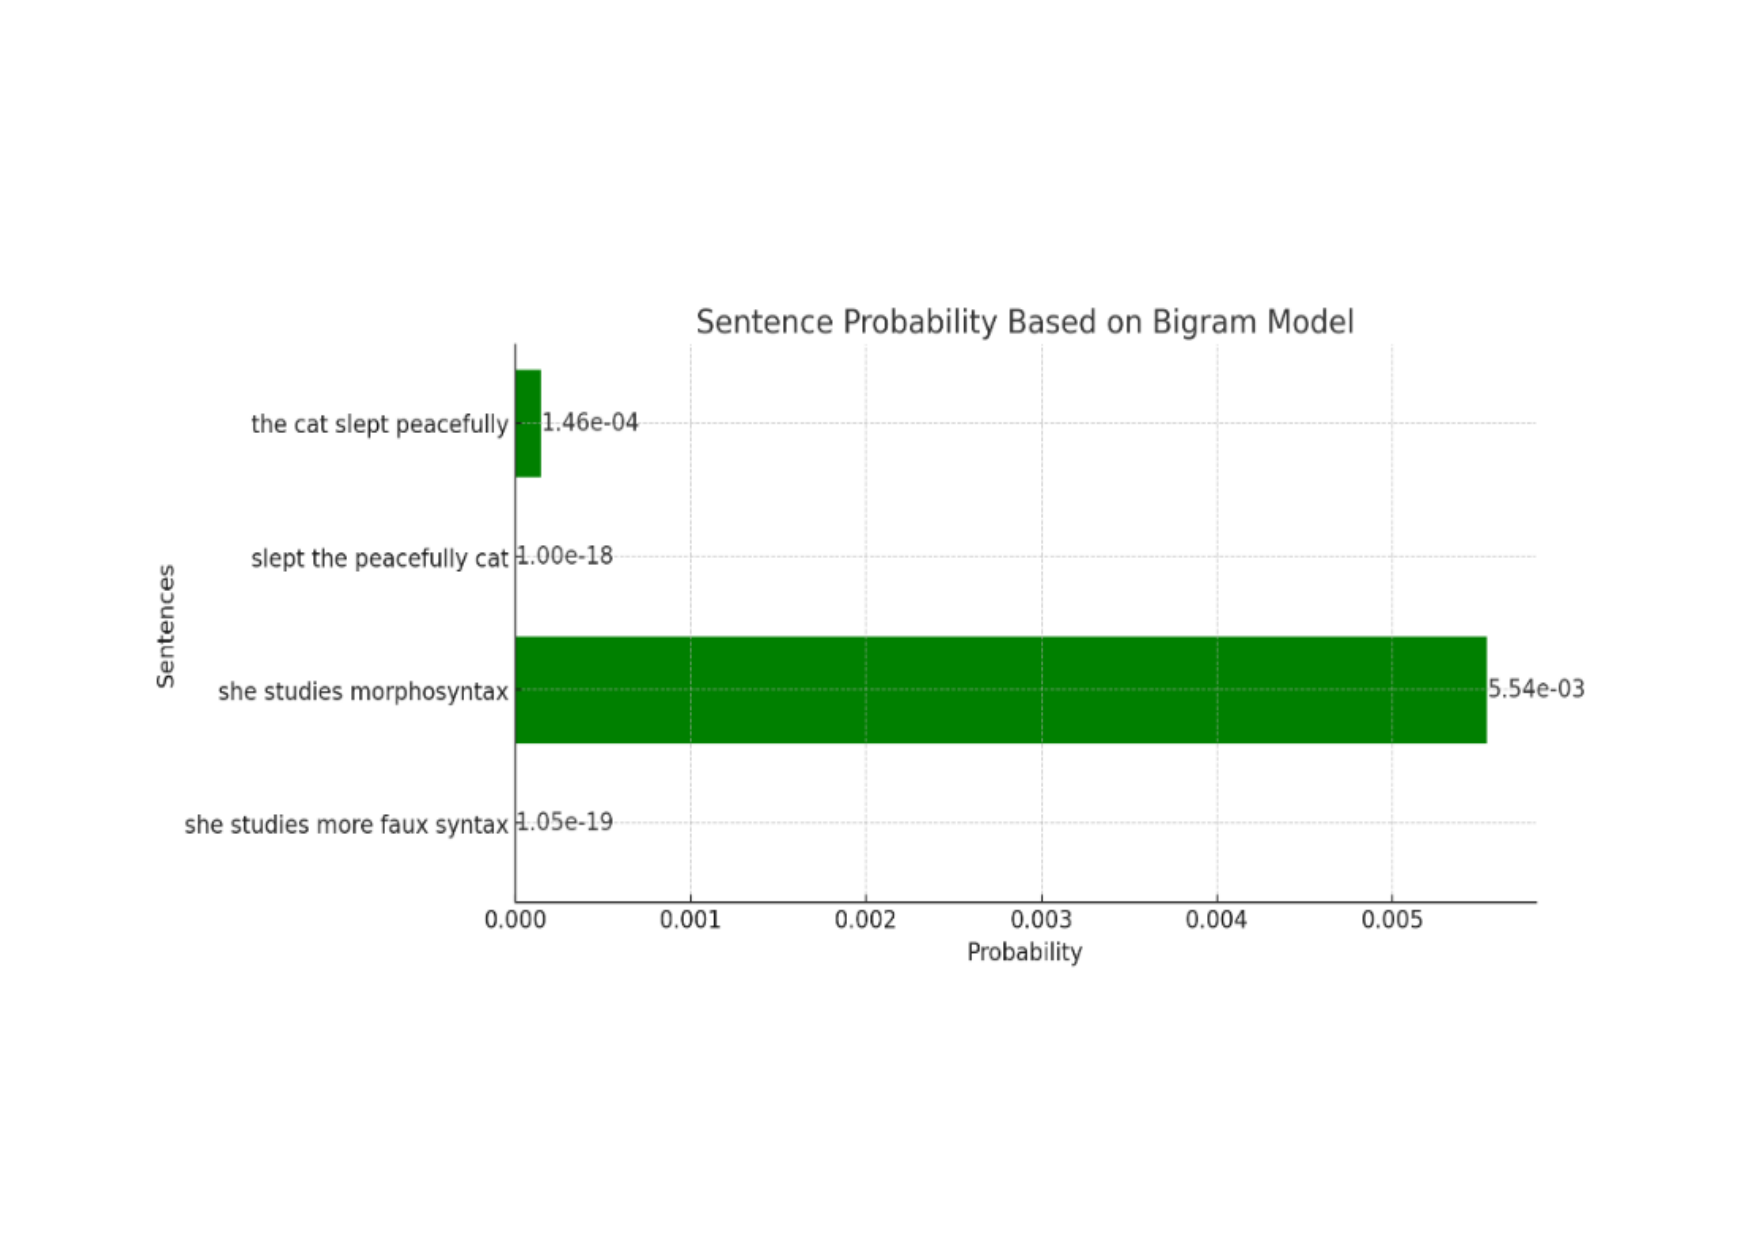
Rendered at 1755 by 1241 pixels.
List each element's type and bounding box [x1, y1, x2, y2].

picture [89, 282, 1616, 979]
